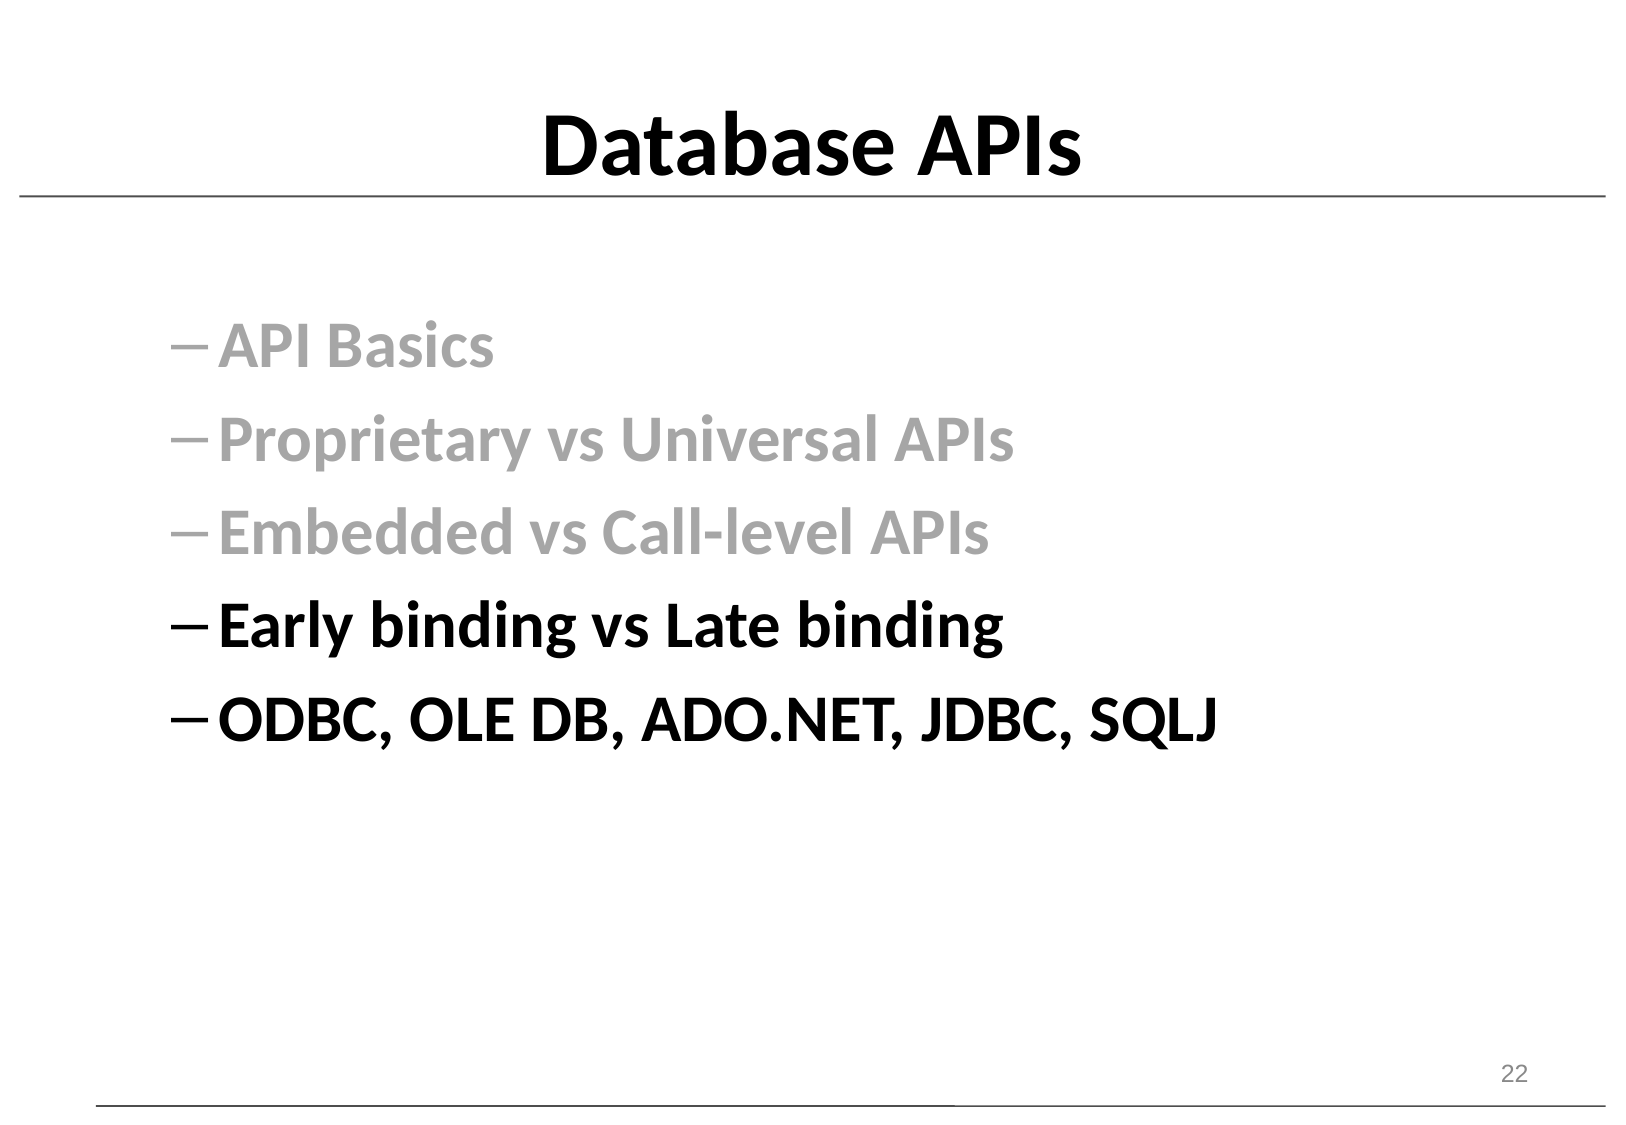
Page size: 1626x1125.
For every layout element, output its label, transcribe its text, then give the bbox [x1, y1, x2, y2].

list API Basics Proprietary vs Universal APIs Embedded vs Call-level APIs Early binding vs Late binding ODBC, OLE DB, ADO.NET, JDBC, SQLJ [81, 293, 1544, 1037]
slide_number 22 [1164, 1042, 1544, 1103]
title Database APIs [81, 45, 1544, 233]
